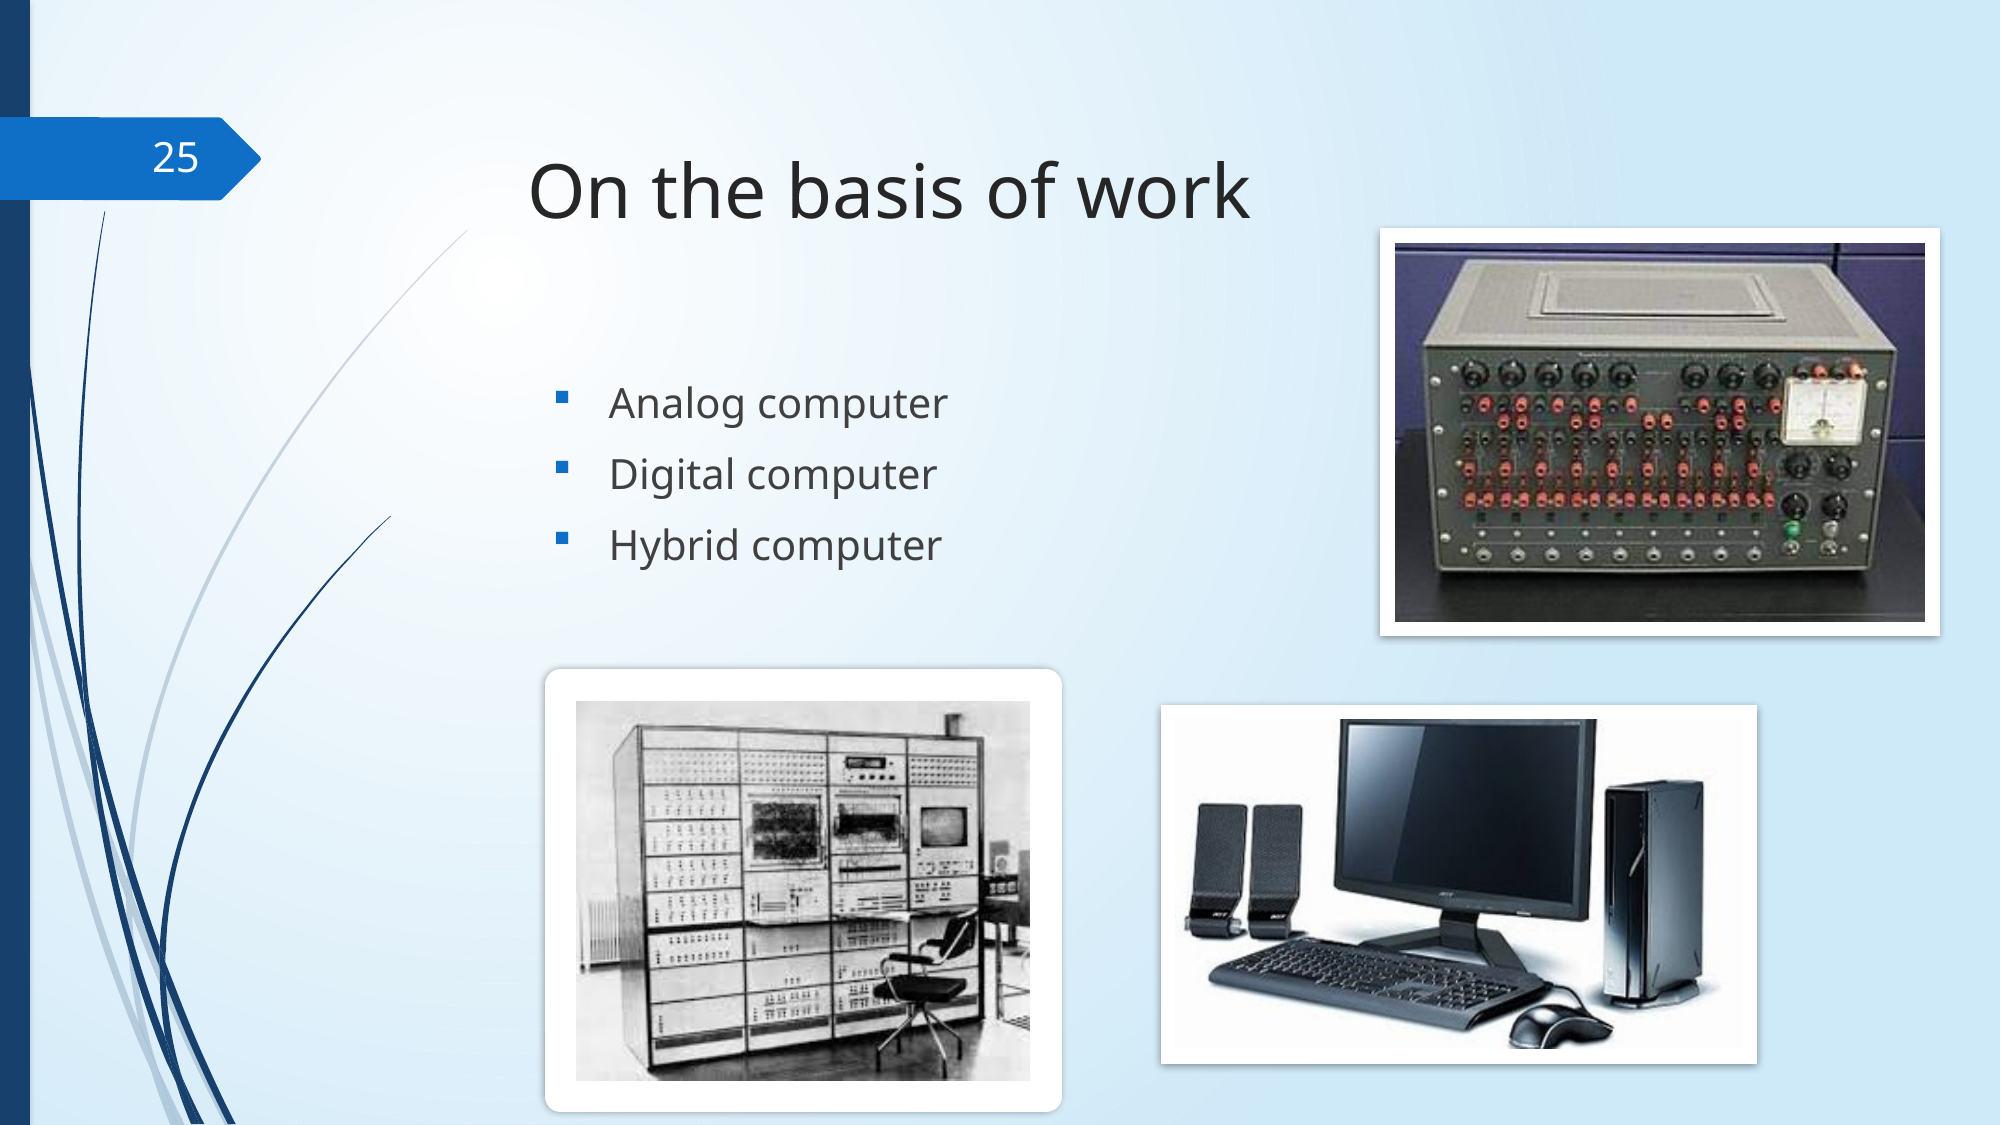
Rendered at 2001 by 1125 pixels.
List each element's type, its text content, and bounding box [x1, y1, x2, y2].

list Analog computer Digital computer Hybrid computer [537, 369, 2000, 990]
slide_number 25 [87, 129, 216, 190]
picture [1394, 242, 1926, 622]
picture [575, 700, 1031, 1082]
picture [1174, 719, 1743, 1050]
title On the basis of work [512, 135, 1975, 346]
